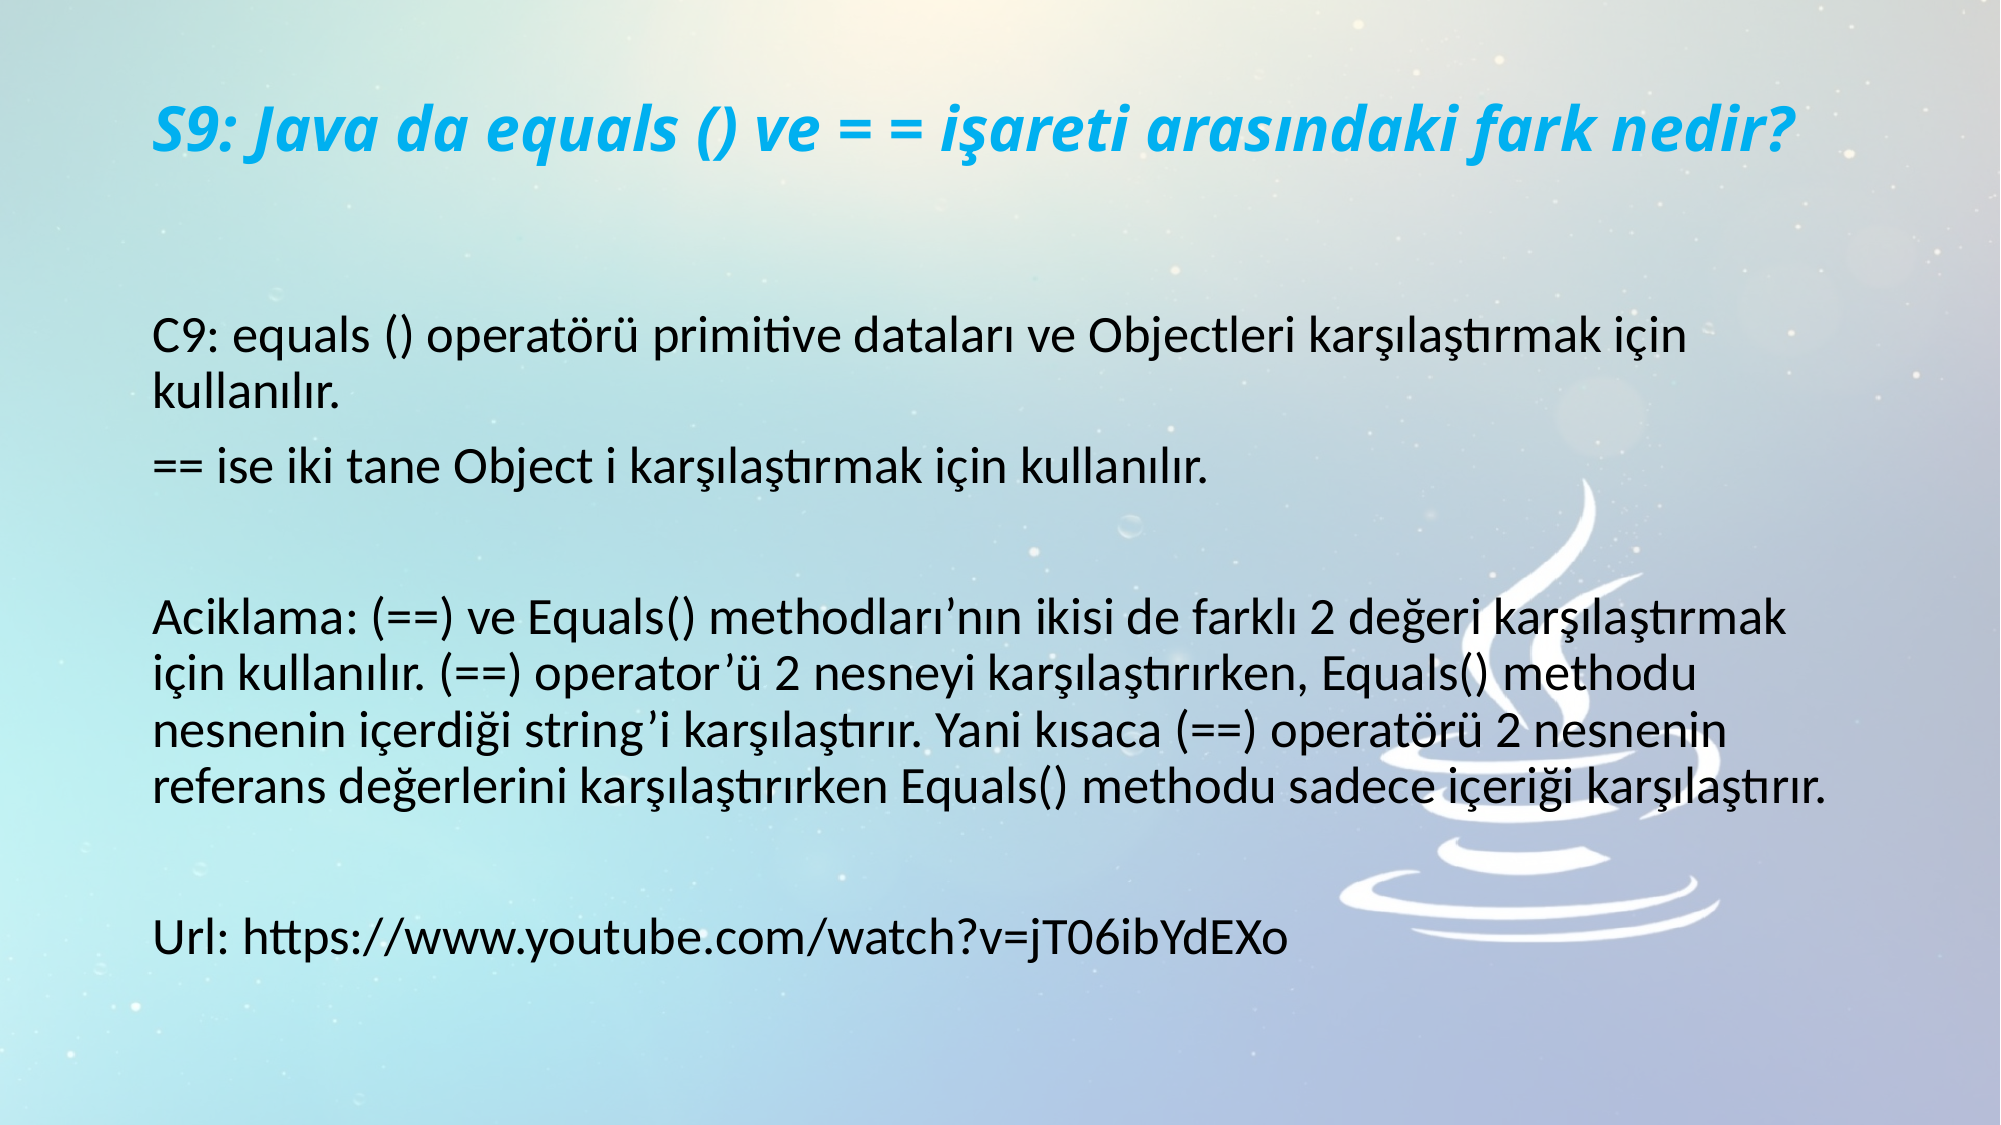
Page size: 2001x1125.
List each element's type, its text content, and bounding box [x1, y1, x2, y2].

list C9: equals () operatörü primitive dataları ve Objectleri karşılaştırmak için kullanılır. == ise iki tane Object i karşılaştırmak için kullanılır. Aciklama: (==) ve Equals() methodları’nın ikisi de farklı 2 değeri karşılaştırmak için kullanılır. (==) operator’ü 2 nesneyi karşılaştırırken, Equals() methodu nesnenin içerdiği string’i karşılaştırır. Yani kısaca (==) operatörü 2 nesnenin referans değerlerini karşılaştırırken Equals() methodu sadece içeriği karşılaştırır. Url: https://www.youtube.com/watch?v=jT06ibYdEXo [137, 299, 1863, 1014]
title S9: Java da equals () ve = = işareti arasındaki fark nedir? [137, 59, 1863, 278]
